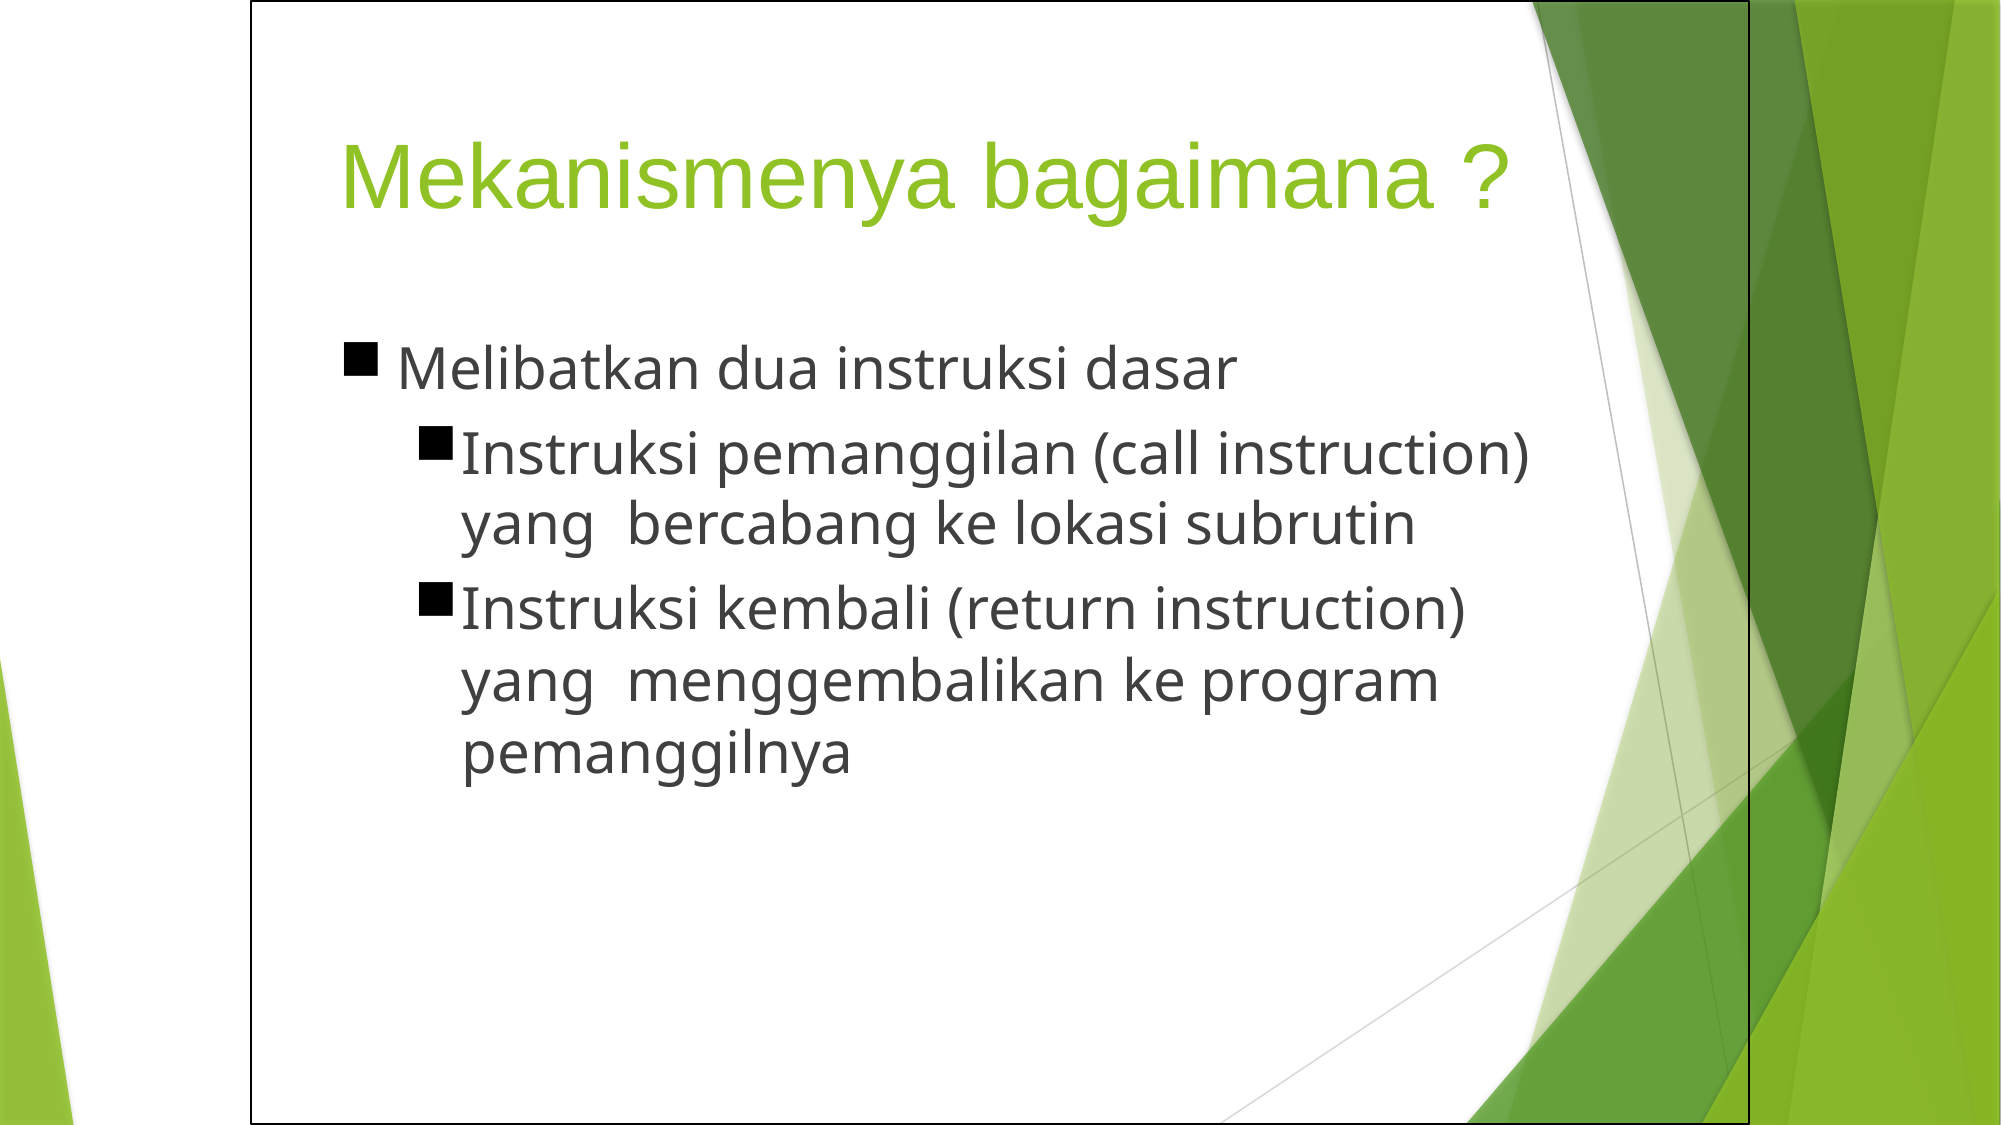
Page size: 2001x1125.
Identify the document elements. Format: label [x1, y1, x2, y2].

text_box [250, 0, 1749, 1124]
